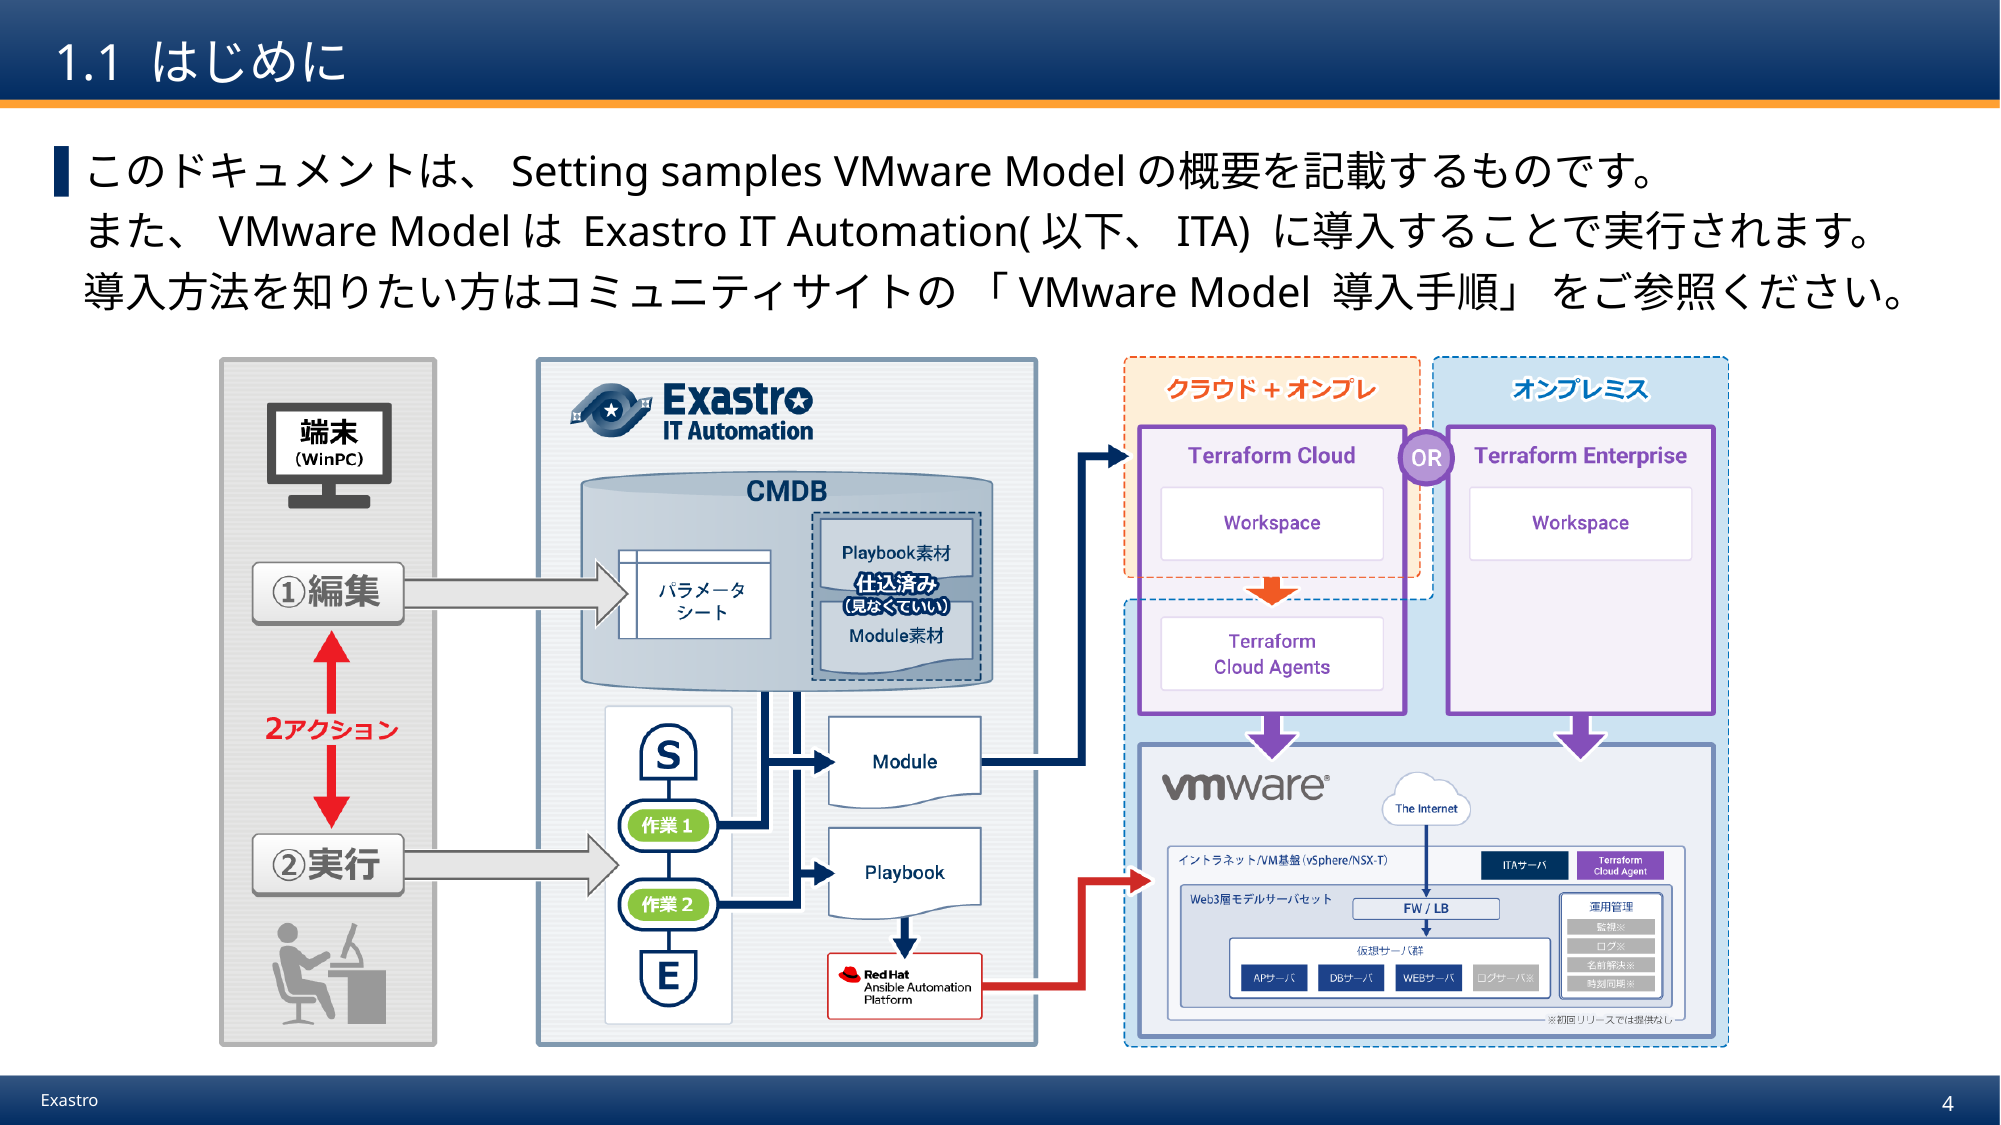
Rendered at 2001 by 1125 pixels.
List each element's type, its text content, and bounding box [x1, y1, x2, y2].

title 1.1 はじめに [39, 18, 1961, 96]
picture [0, 0, 2000, 1125]
list このドキュメントは、Setting samples VMware Modelの概要を記載するものです。 また、VMware Modelは Exastro IT Automation(以下、ITA) に導入することで実行されます。 導入方法を知りたい方はコミュニティサイトの 「VMware Model 導入手順」 をご参照ください。 [39, 137, 1961, 1059]
